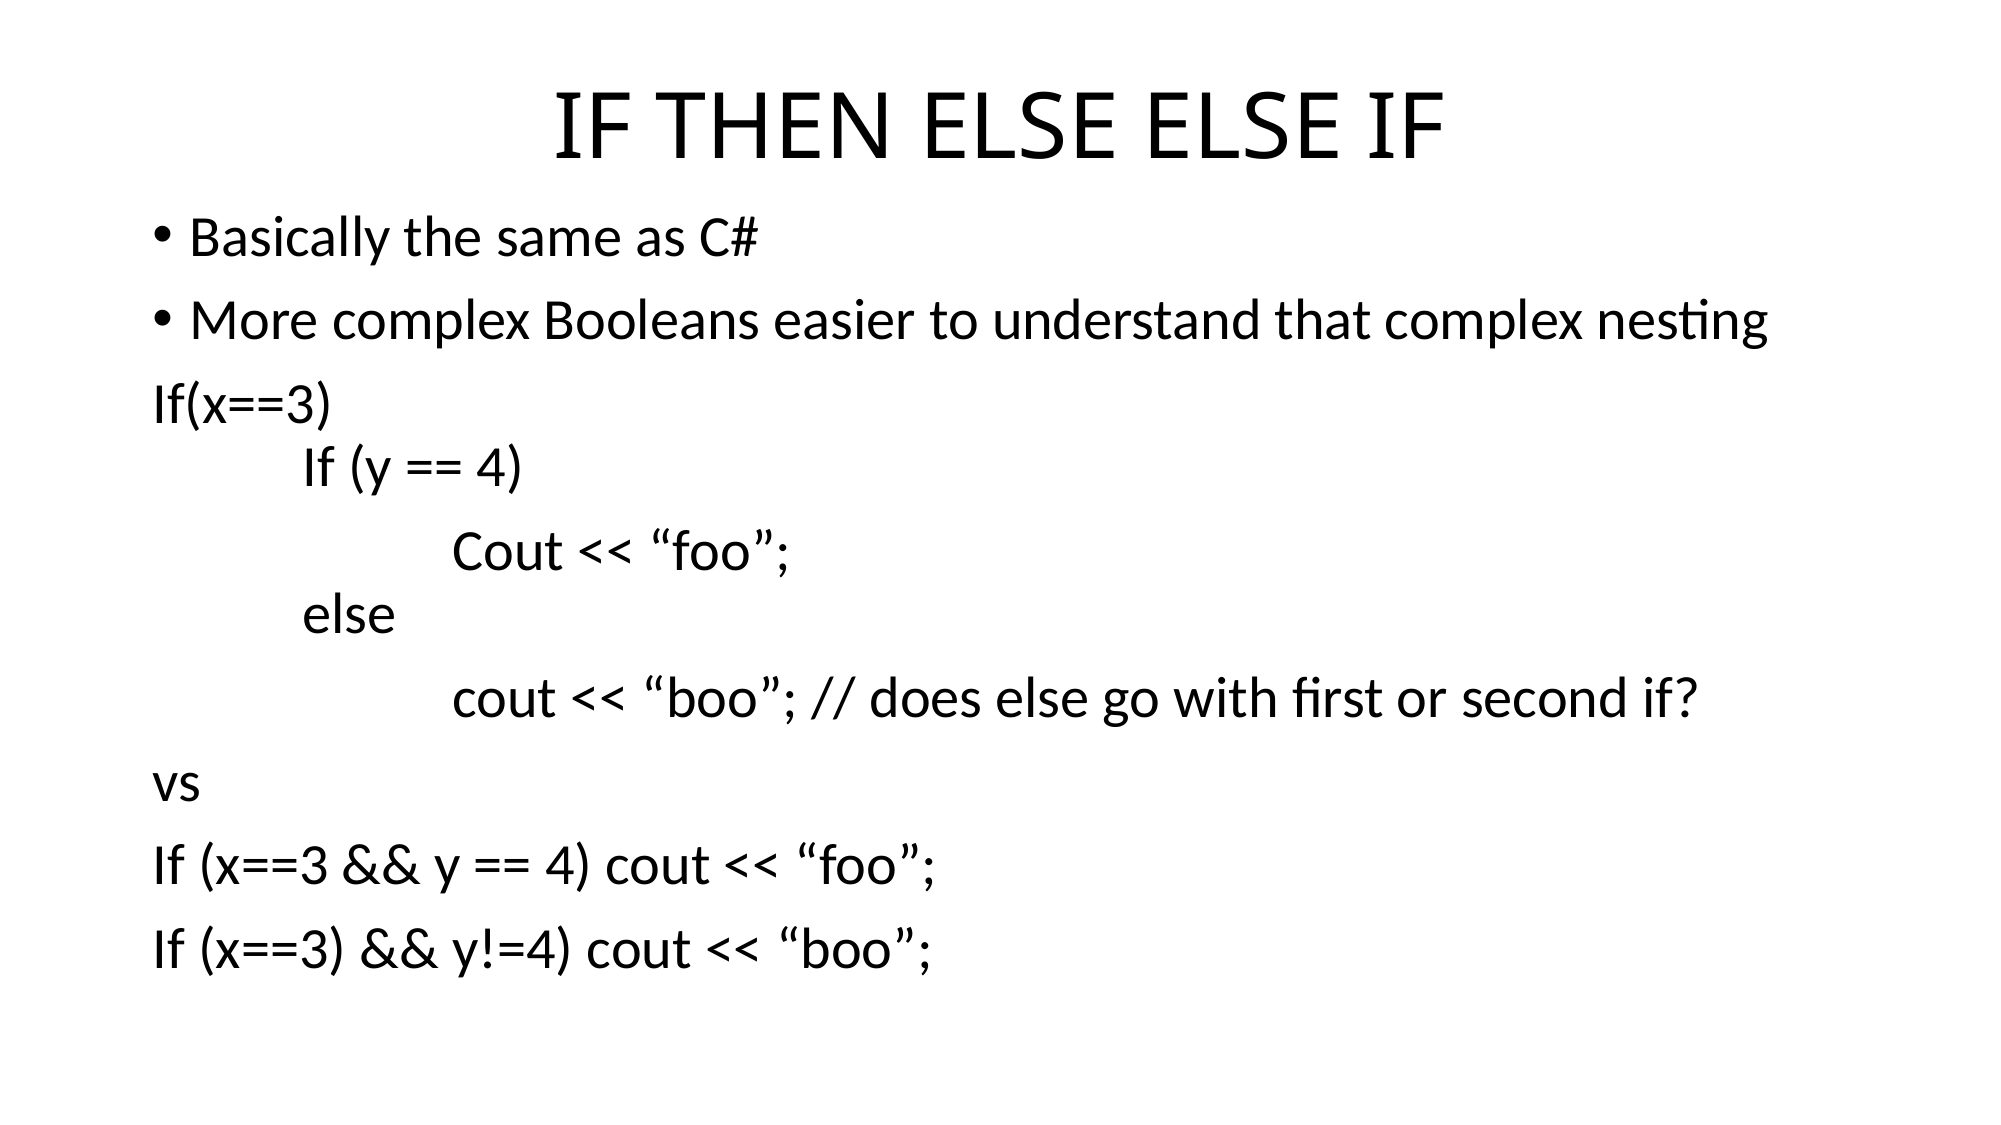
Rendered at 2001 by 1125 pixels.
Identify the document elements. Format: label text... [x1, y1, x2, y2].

list Basically the same as C# More complex Booleans easier to understand that complex nesting If(x==3) If (y == 4) Cout << “foo”; else cout << “boo”; // does else go with first or second if? vs If (x==3 && y == 4) cout << “foo”; If (x==3) && y!=4) cout << “boo”; [137, 198, 1863, 1014]
title IF THEN ELSE ELSE IF [137, 59, 1863, 198]
